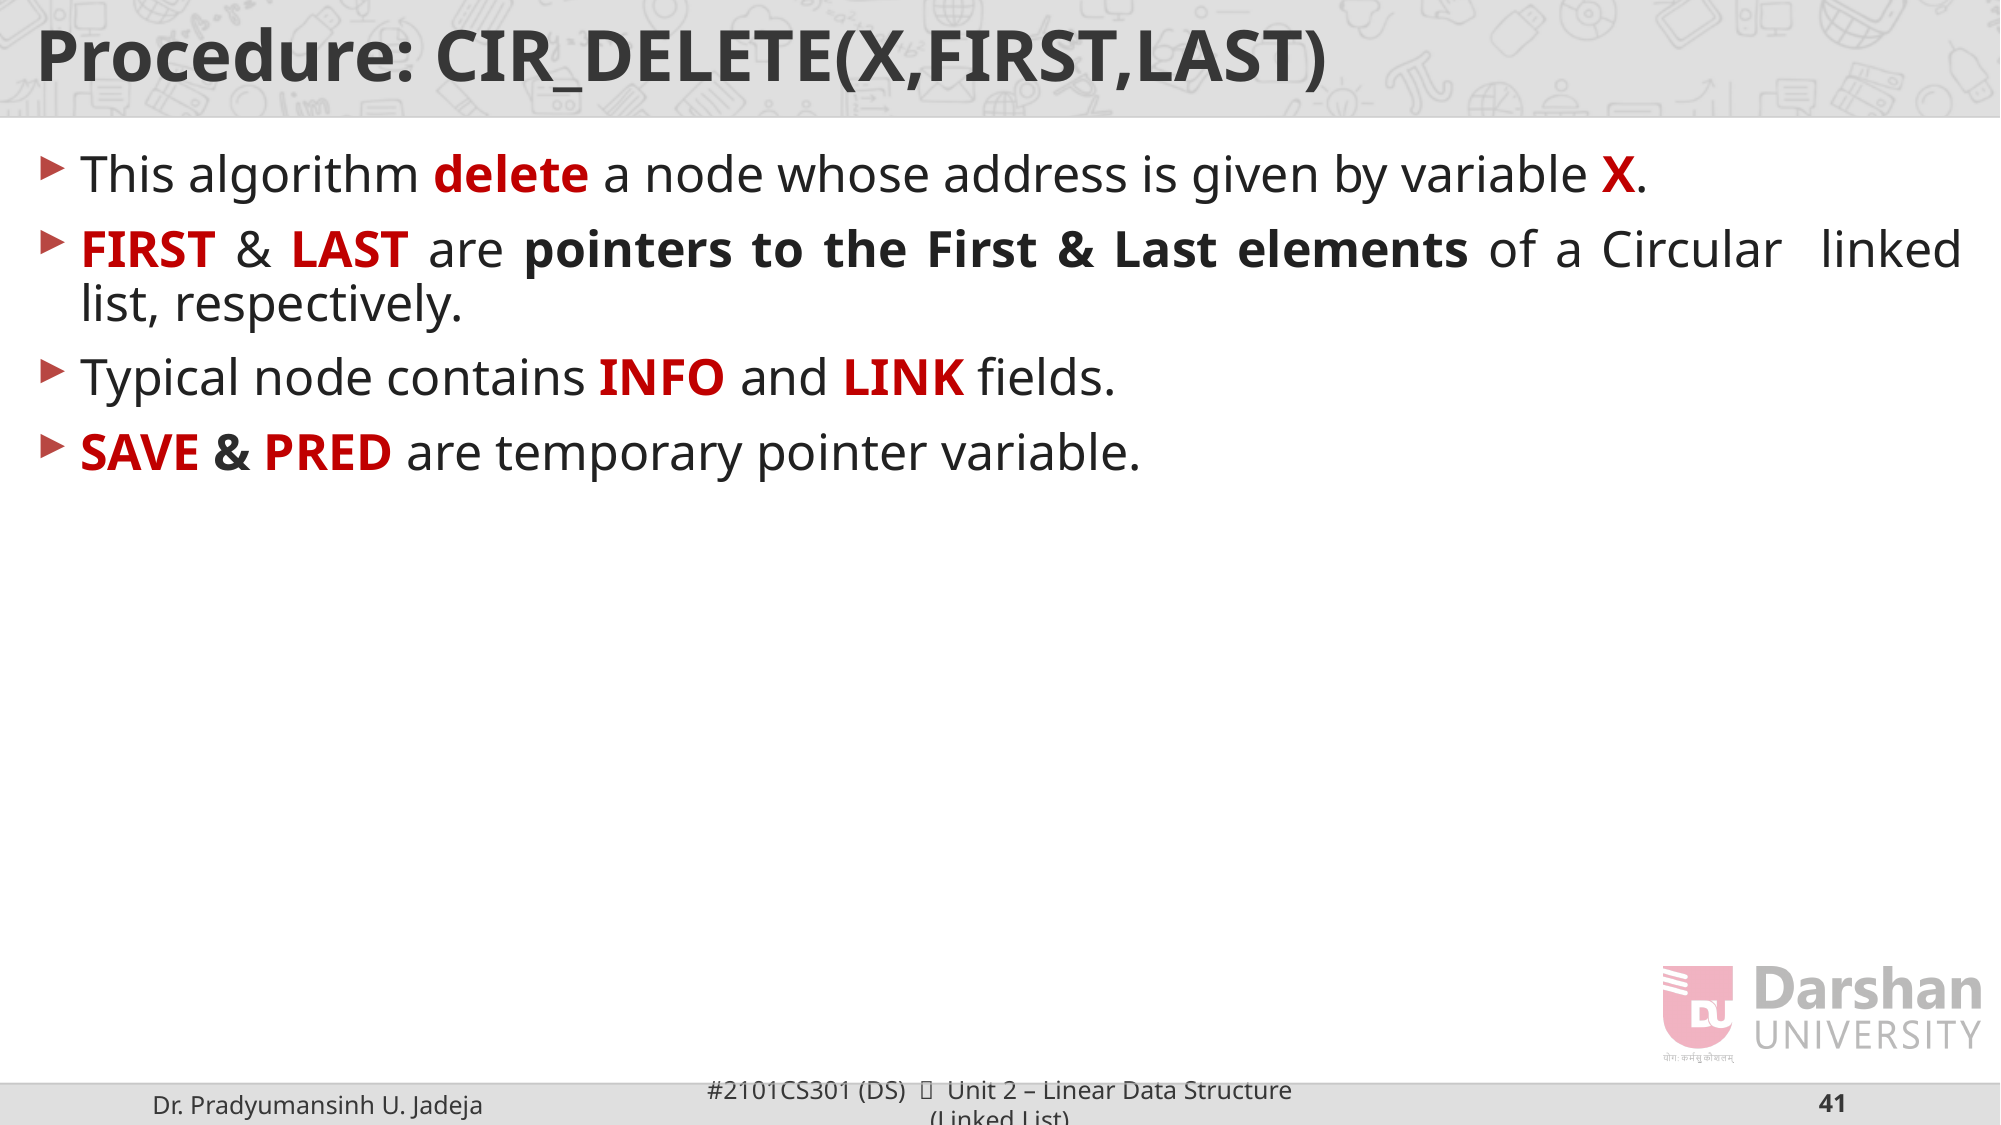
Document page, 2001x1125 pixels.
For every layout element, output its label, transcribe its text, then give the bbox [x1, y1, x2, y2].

list This algorithm delete a node whose address is given by variable X. FIRST & LAST are pointers to the First & Last elements of a Circular linked list, respectively. Typical node contains INFO and LINK fields. SAVE & PRED are temporary pointer variable. [21, 141, 1979, 1059]
text_box LAST [1663, 966, 1981, 1063]
title Procedure: CIR_DELETE(X,FIRST,LAST) [0, 0, 2000, 117]
